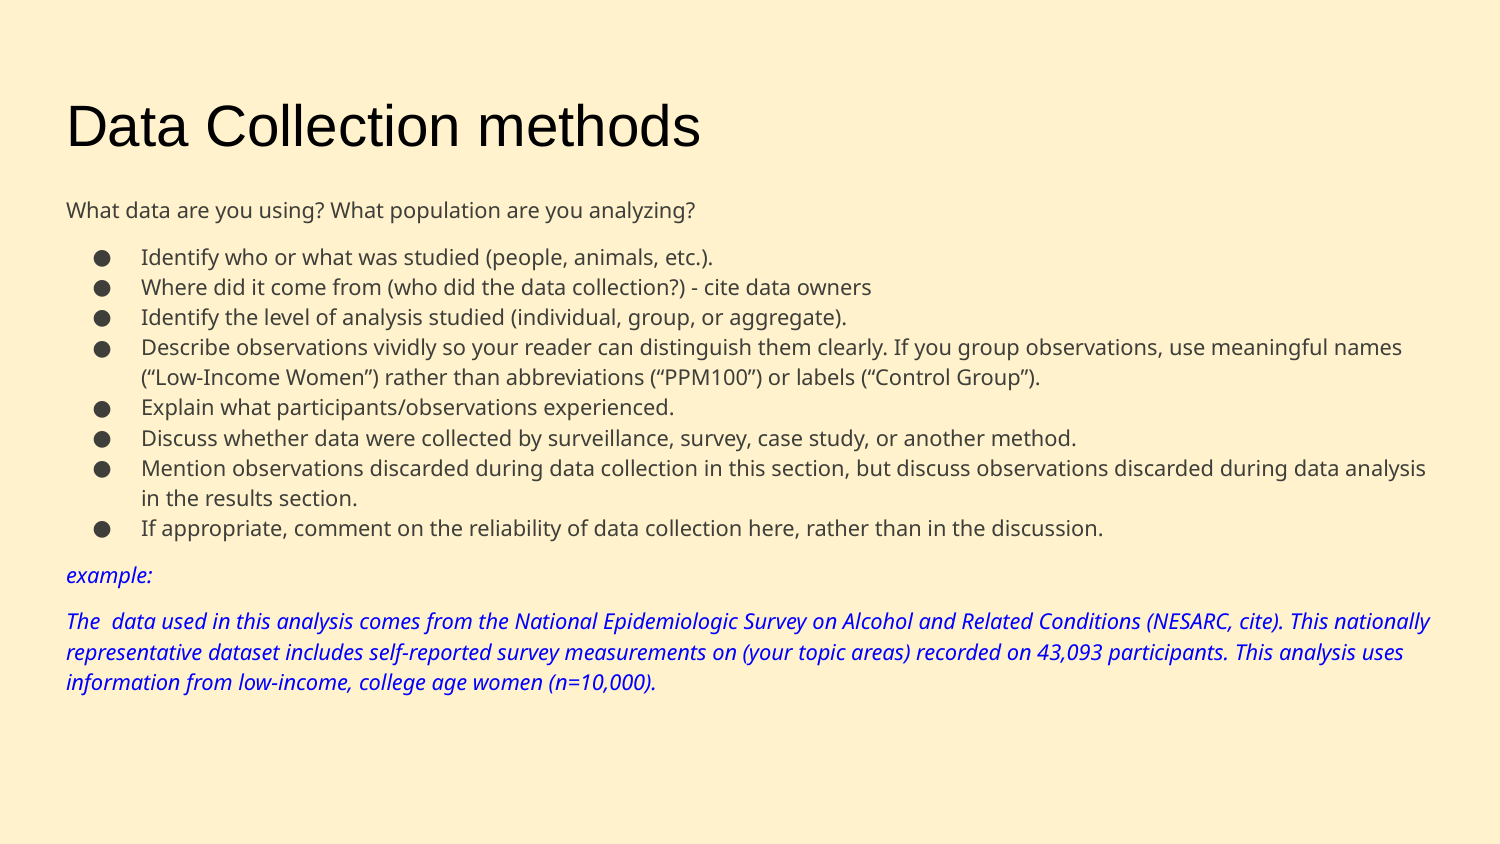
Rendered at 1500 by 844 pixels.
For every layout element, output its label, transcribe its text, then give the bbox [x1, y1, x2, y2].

list What data are you using? What population are you analyzing? Identify who or what was studied (people, animals, etc.). Where did it come from (who did the data collection?) - cite data owners Identify the level of analysis studied (individual, group, or aggregate). Describe observations vividly so your reader can distinguish them clearly. If you group observations, use meaningful names (“Low-Income Women”) rather than abbreviations (“PPM100”) or labels (“Control Group”). Explain what participants/observations experienced. Discuss whether data were collected by surveillance, survey, case study, or another method. Mention observations discarded during data collection in this section, but discuss observations discarded during data analysis in the results section. If appropriate, comment on the reliability of data collection here, rather than in the discussion. example: The data used in this analysis comes from the National Epidemiologic Survey on Alcohol and Related Conditions (NESARC, cite). This nationally representative dataset includes self-reported survey measurements on (your topic areas) recorded on 43,093 participants. This analysis uses information from low-income, college age women (n=10,000). [51, 177, 1449, 794]
title Data Collection methods [51, 72, 1449, 167]
